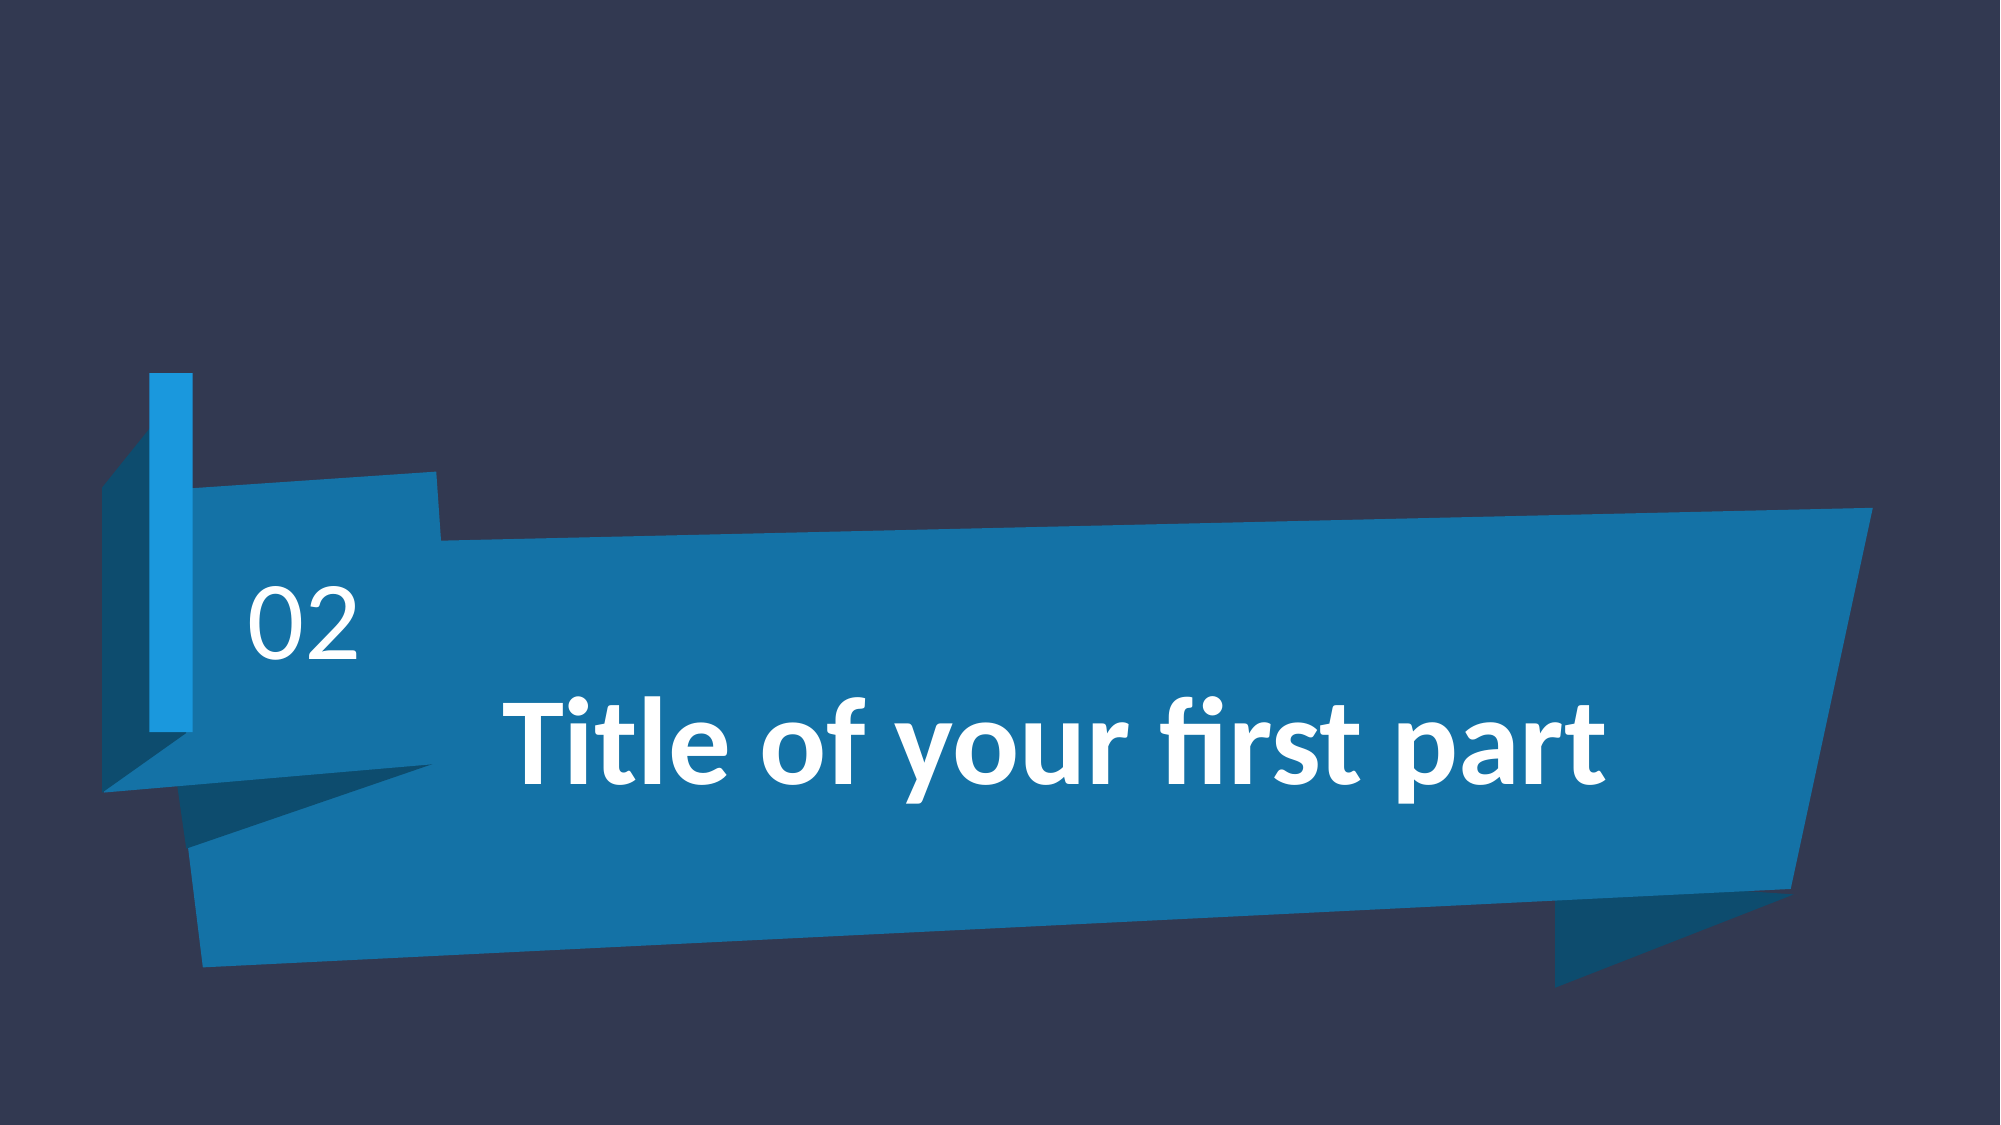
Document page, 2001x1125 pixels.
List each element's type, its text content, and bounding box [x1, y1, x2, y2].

text_box [104, 471, 457, 793]
text_box 02 [232, 539, 377, 690]
text_box [1555, 891, 1794, 988]
text_box [149, 373, 193, 733]
text_box [177, 765, 430, 849]
text_box [188, 507, 1873, 968]
text_box [102, 429, 187, 793]
text_box Title of your first part [487, 629, 1737, 810]
